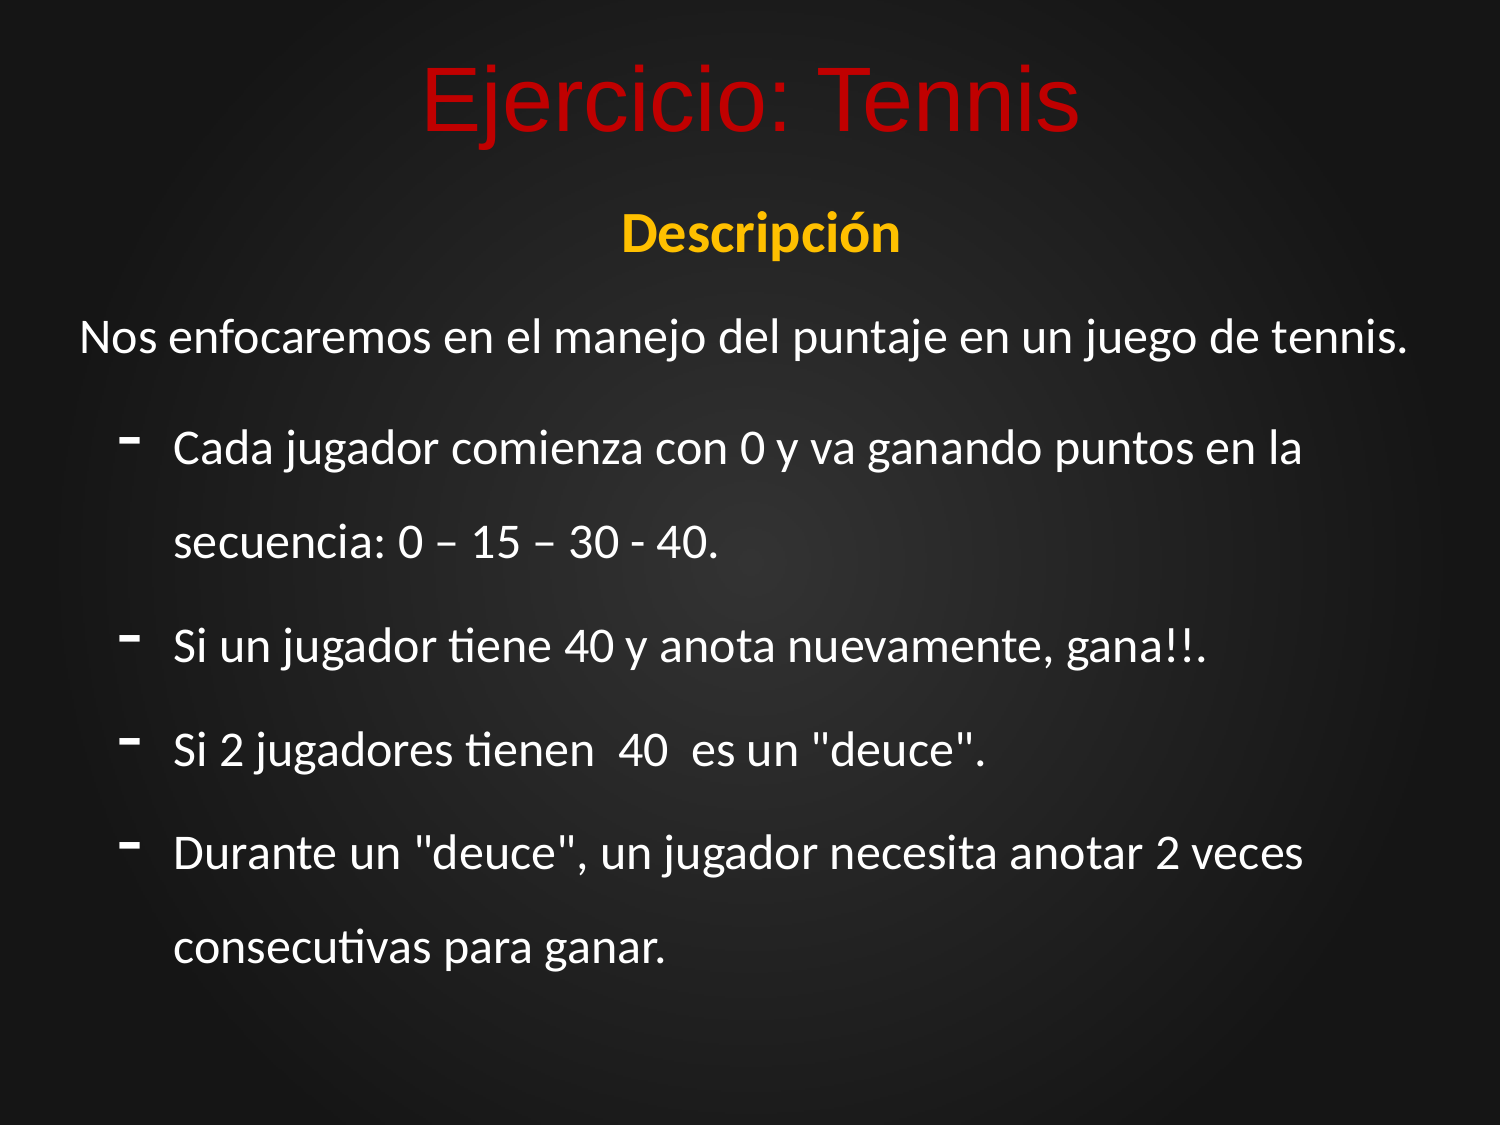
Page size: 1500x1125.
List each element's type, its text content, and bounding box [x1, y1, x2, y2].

text_box Descripción [64, 162, 1459, 272]
title Ejercicio: Tennis [76, 35, 1427, 154]
picture [0, 0, 1500, 1125]
text_box Nos enfocaremos en el manejo del puntaje en un juego de tennis. [64, 272, 1459, 371]
list Cada jugador comienza con 0 y va ganando puntos en la secuencia: 0 – 15 – 30 - 40. Si un jugador tiene 40 y anota nuevamente, gana!!. Si 2 jugadores tienen 40 es un "deuce". Durante un "deuce", un jugador necesita anotar 2 veces consecutivas para ganar. [102, 373, 1412, 1000]
